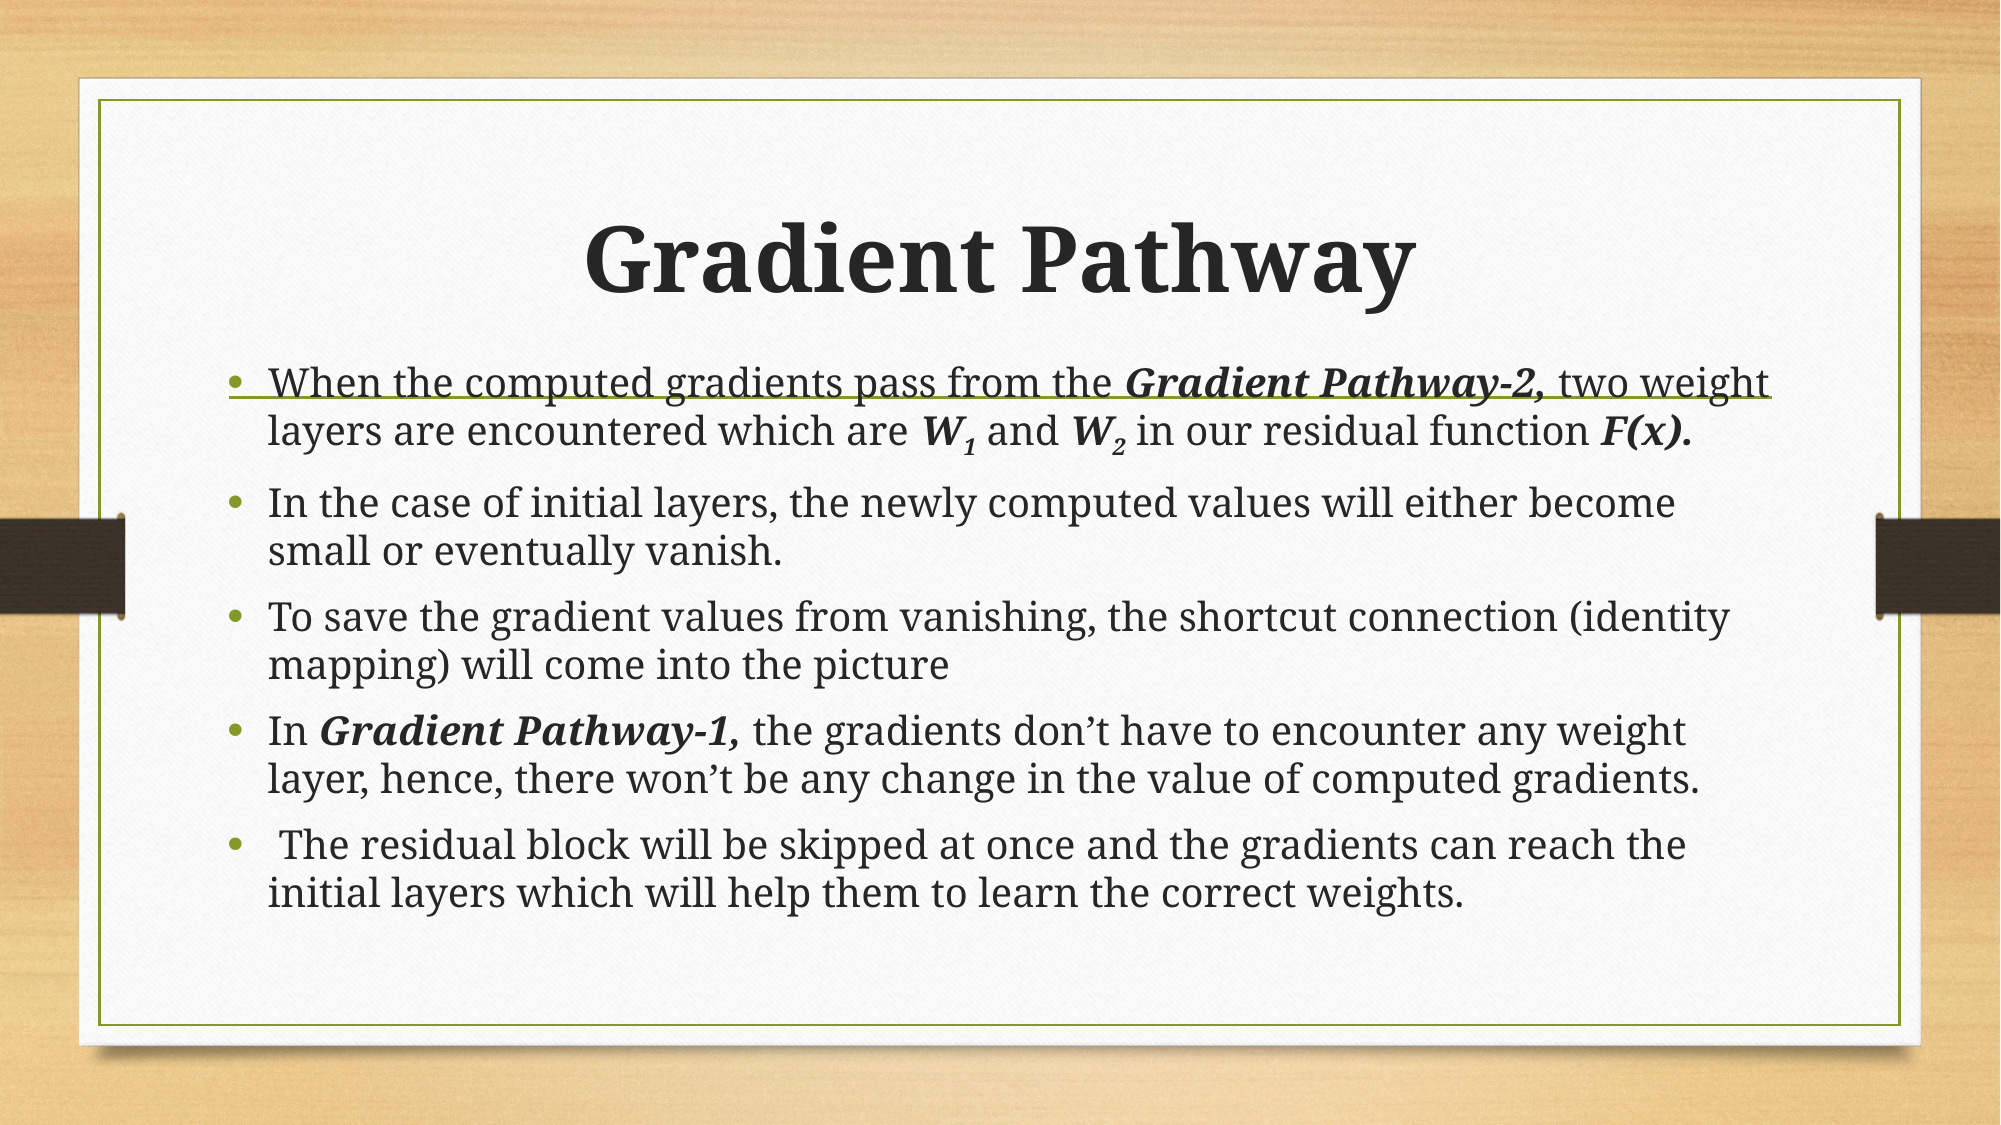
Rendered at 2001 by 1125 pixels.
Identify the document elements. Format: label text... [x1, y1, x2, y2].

list When the computed gradients pass from the Gradient Pathway-2, two weight layers are encountered which are W1 and W2 in our residual function F(x). In the case of initial layers, the newly computed values will either become small or eventually vanish. To save the gradient values from vanishing, the shortcut connection (identity mapping) will come into the picture In Gradient Pathway-1, the gradients don’t have to encounter any weight layer, hence, there won’t be any change in the value of computed gradients. The residual block will be skipped at once and the gradients can reach the initial layers which will help them to learn the correct weights. [212, 350, 1788, 964]
picture [0, 0, 2001, 1125]
title Gradient Pathway [212, 161, 1788, 350]
